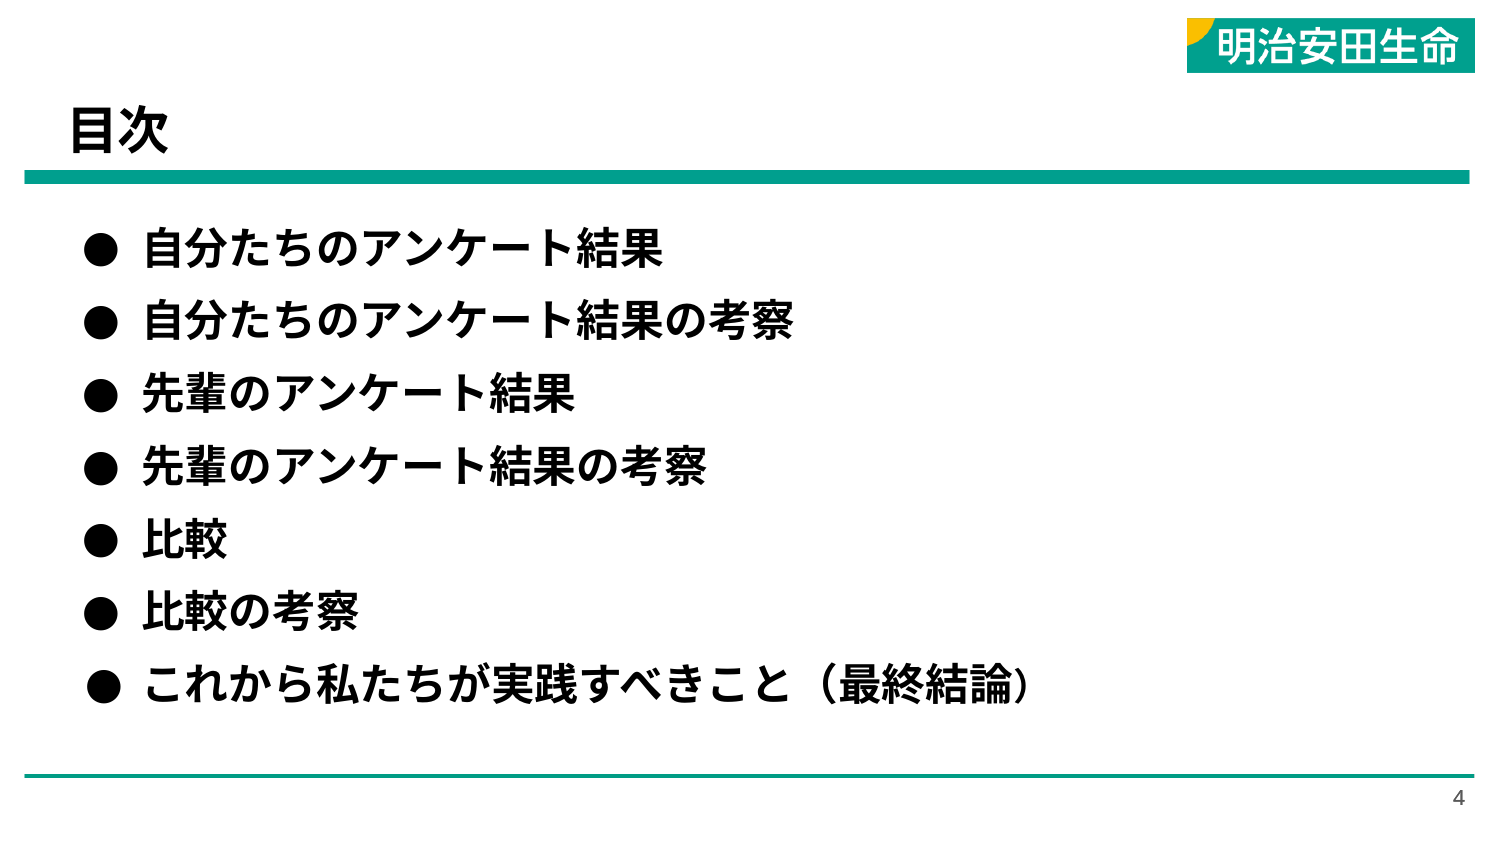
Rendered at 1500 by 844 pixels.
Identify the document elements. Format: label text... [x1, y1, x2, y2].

picture [24, 774, 1476, 778]
picture [1187, 17, 1476, 74]
list 自分たちのアンケート結果 自分たちのアンケート結果の考察 先輩のアンケート結果 先輩のアンケート結果の考察 比較 比較の考察 これから私たちが実践すべきこと（最終結論） [51, 193, 1449, 750]
slide_number 4 [1389, 764, 1480, 830]
picture [24, 170, 1476, 184]
title 目次 [51, 72, 1449, 167]
